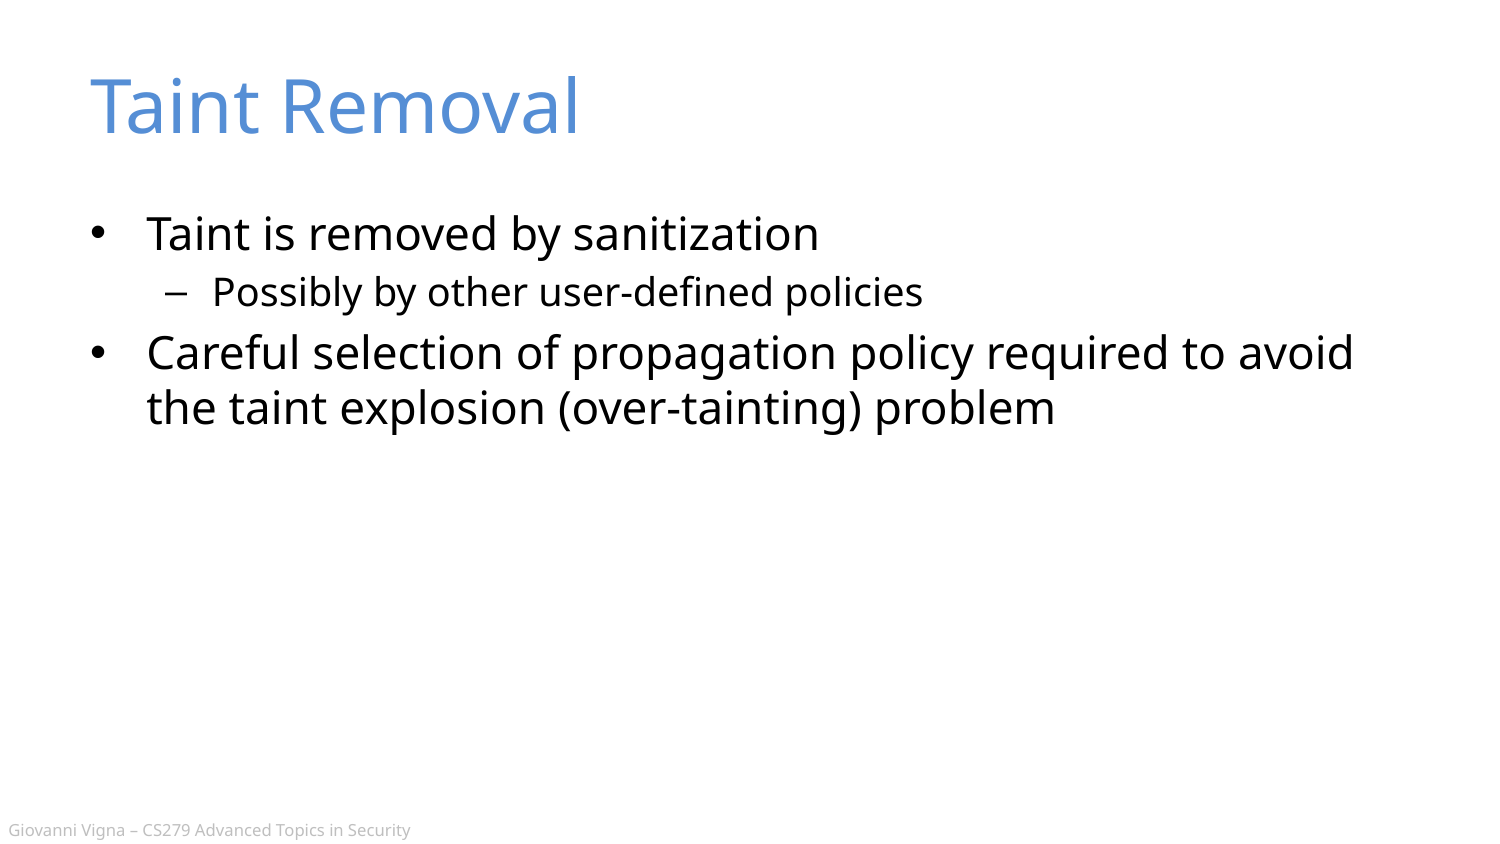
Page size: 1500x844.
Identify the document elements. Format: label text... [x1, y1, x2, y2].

list Taint is removed by sanitization Possibly by other user-defined policies Careful selection of propagation policy required to avoid the taint explosion (over-tainting) problem [75, 196, 1425, 813]
title Taint Removal [75, 33, 1425, 175]
